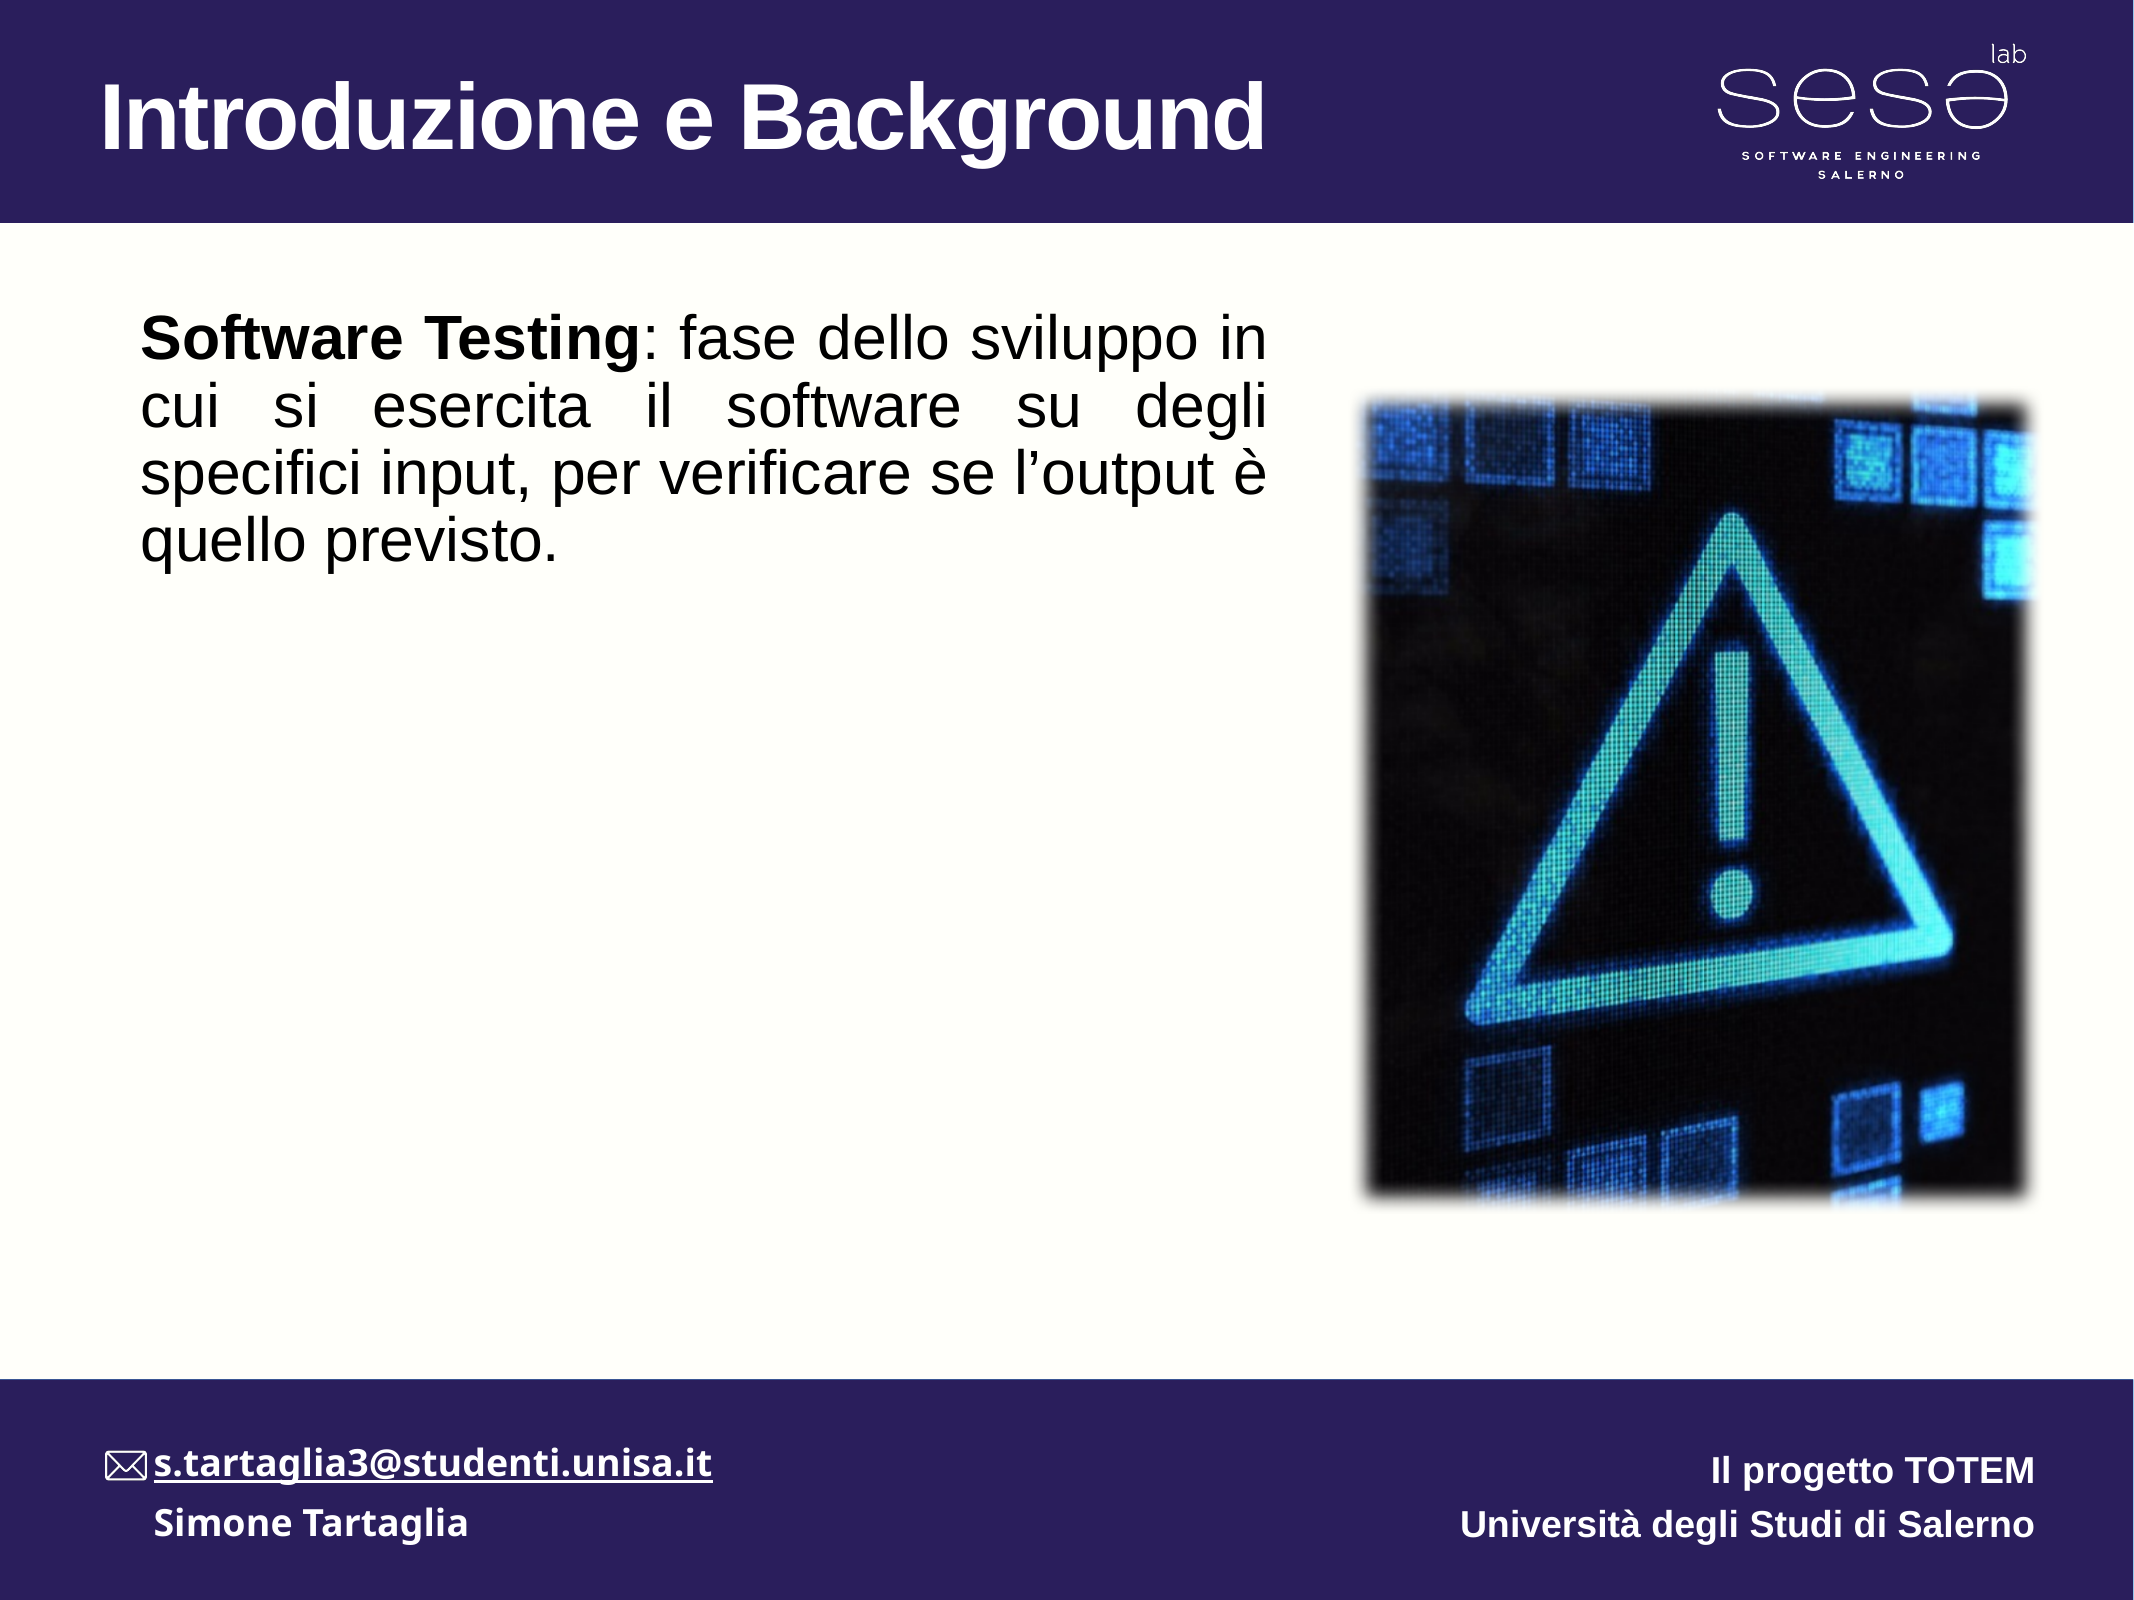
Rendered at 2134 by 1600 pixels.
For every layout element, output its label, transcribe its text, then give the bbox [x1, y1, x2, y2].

text_box Software Testing: fase dello sviluppo in cui si esercita il software su degli specifici input, per verificare se l’output è quello previsto. [132, 297, 1278, 584]
text_box [0, 1379, 2134, 1600]
text_box Il progetto TOTEM Università degli Studi di Salerno [1267, 1428, 2044, 1554]
text_box s.tartaglia3@studenti.unisa.it Simone Tartaglia [145, 1420, 722, 1553]
picture [1348, 386, 2045, 1214]
picture [1681, 24, 2045, 200]
text_box Introduzione e Background [91, 69, 1681, 177]
text_box [0, 0, 2134, 223]
picture [104, 1444, 148, 1487]
